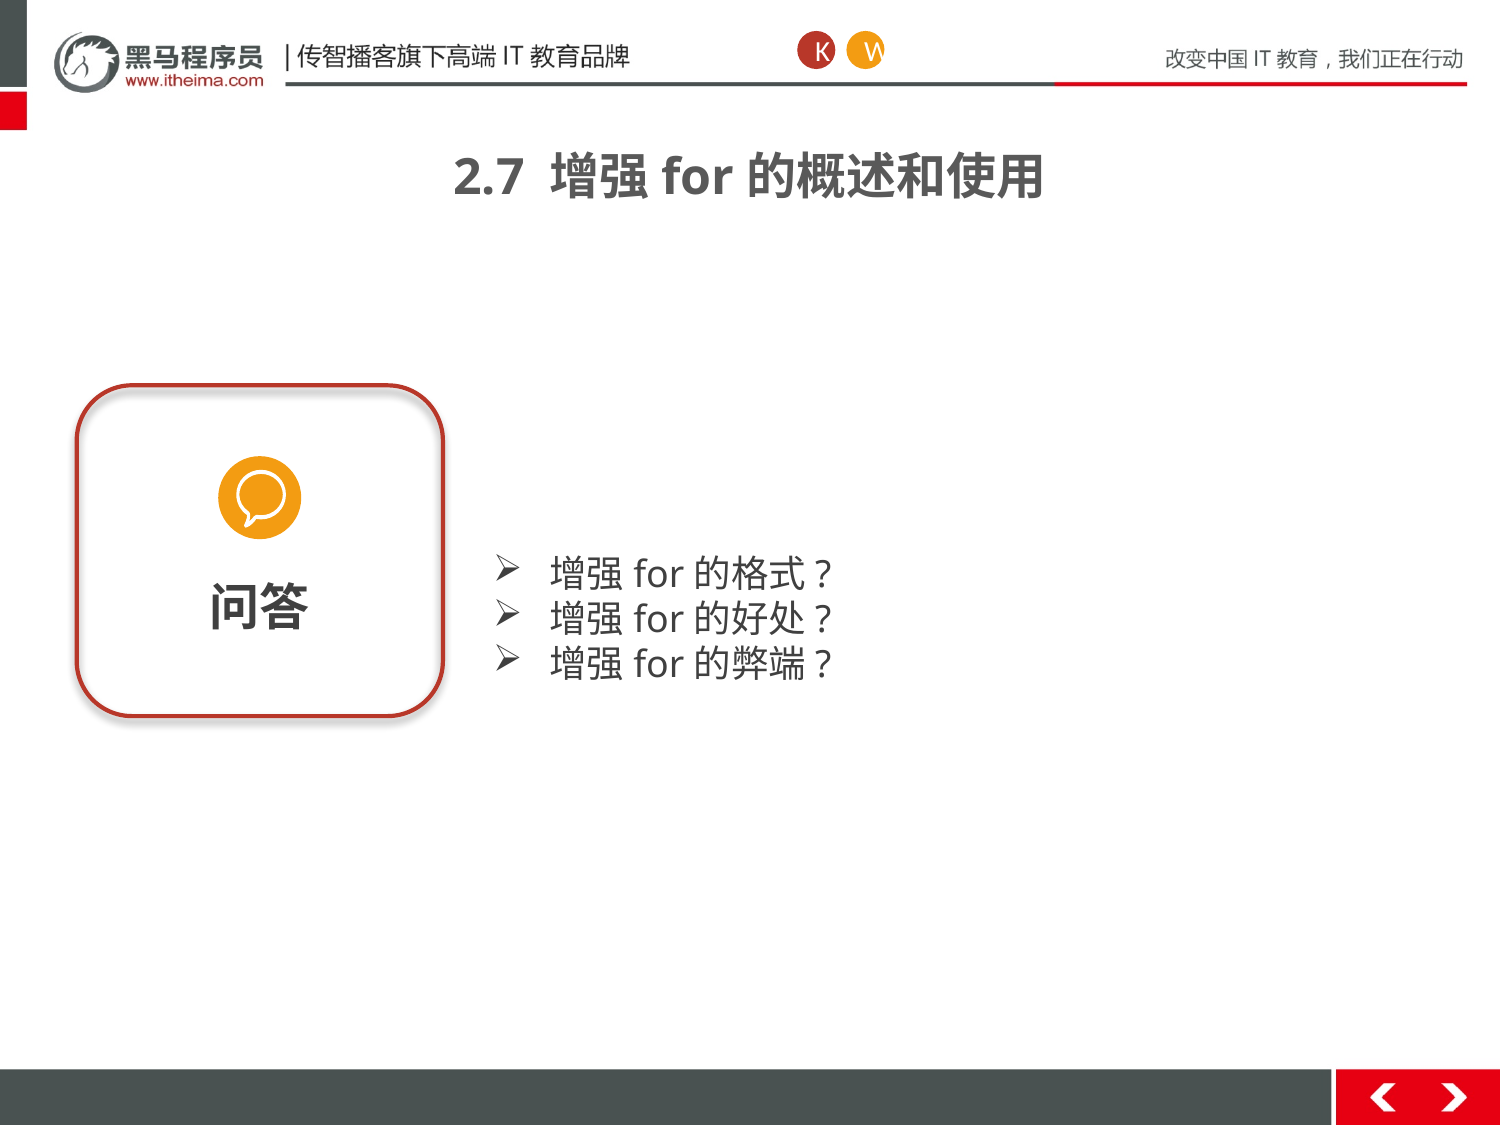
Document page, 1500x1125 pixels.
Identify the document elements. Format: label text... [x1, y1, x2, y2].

picture [0, 0, 1500, 137]
text_box 2.7 增强for的概述和使用 [0, 137, 1500, 209]
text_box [76, 385, 444, 717]
text_box K [795, 28, 838, 72]
text_box W [844, 28, 887, 72]
text_box 增强for的格式? 增强for的好处? 增强for的弊端? [478, 542, 1431, 693]
picture [0, 209, 1500, 1125]
